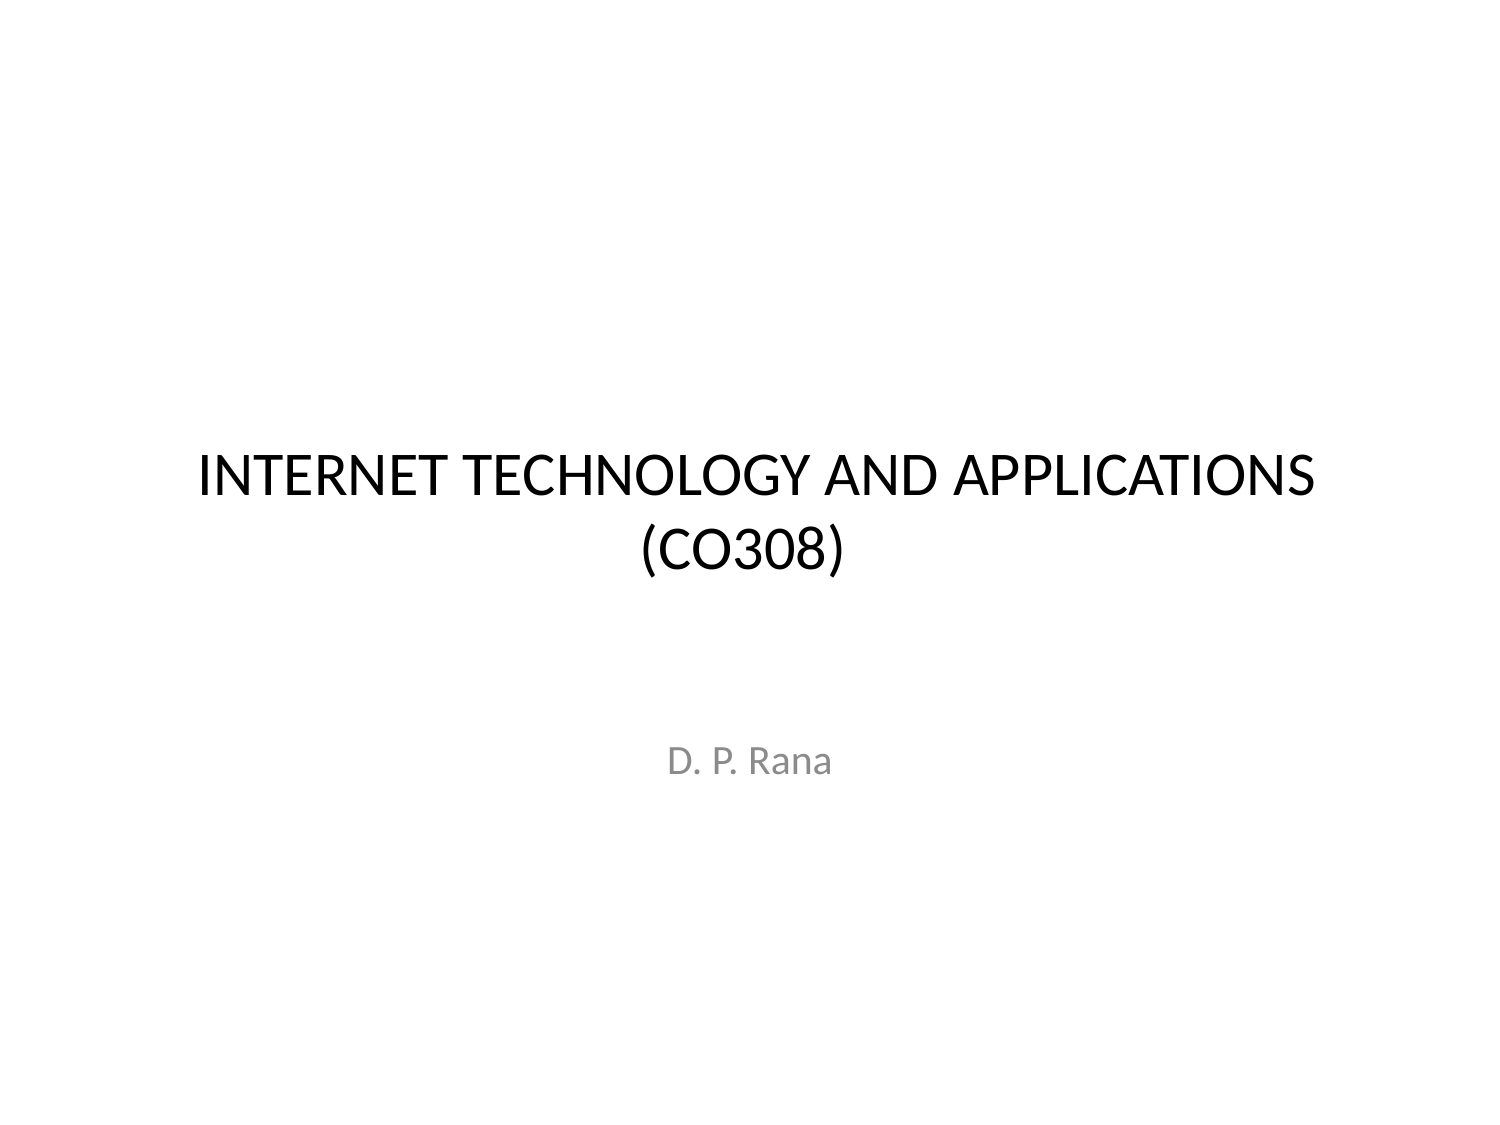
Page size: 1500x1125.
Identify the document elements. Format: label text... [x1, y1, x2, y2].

title INTERNET TECHNOLOGY AND APPLICATIONS (CO308) [112, 349, 1388, 591]
subtitle D. P. Rana [225, 637, 1275, 925]
